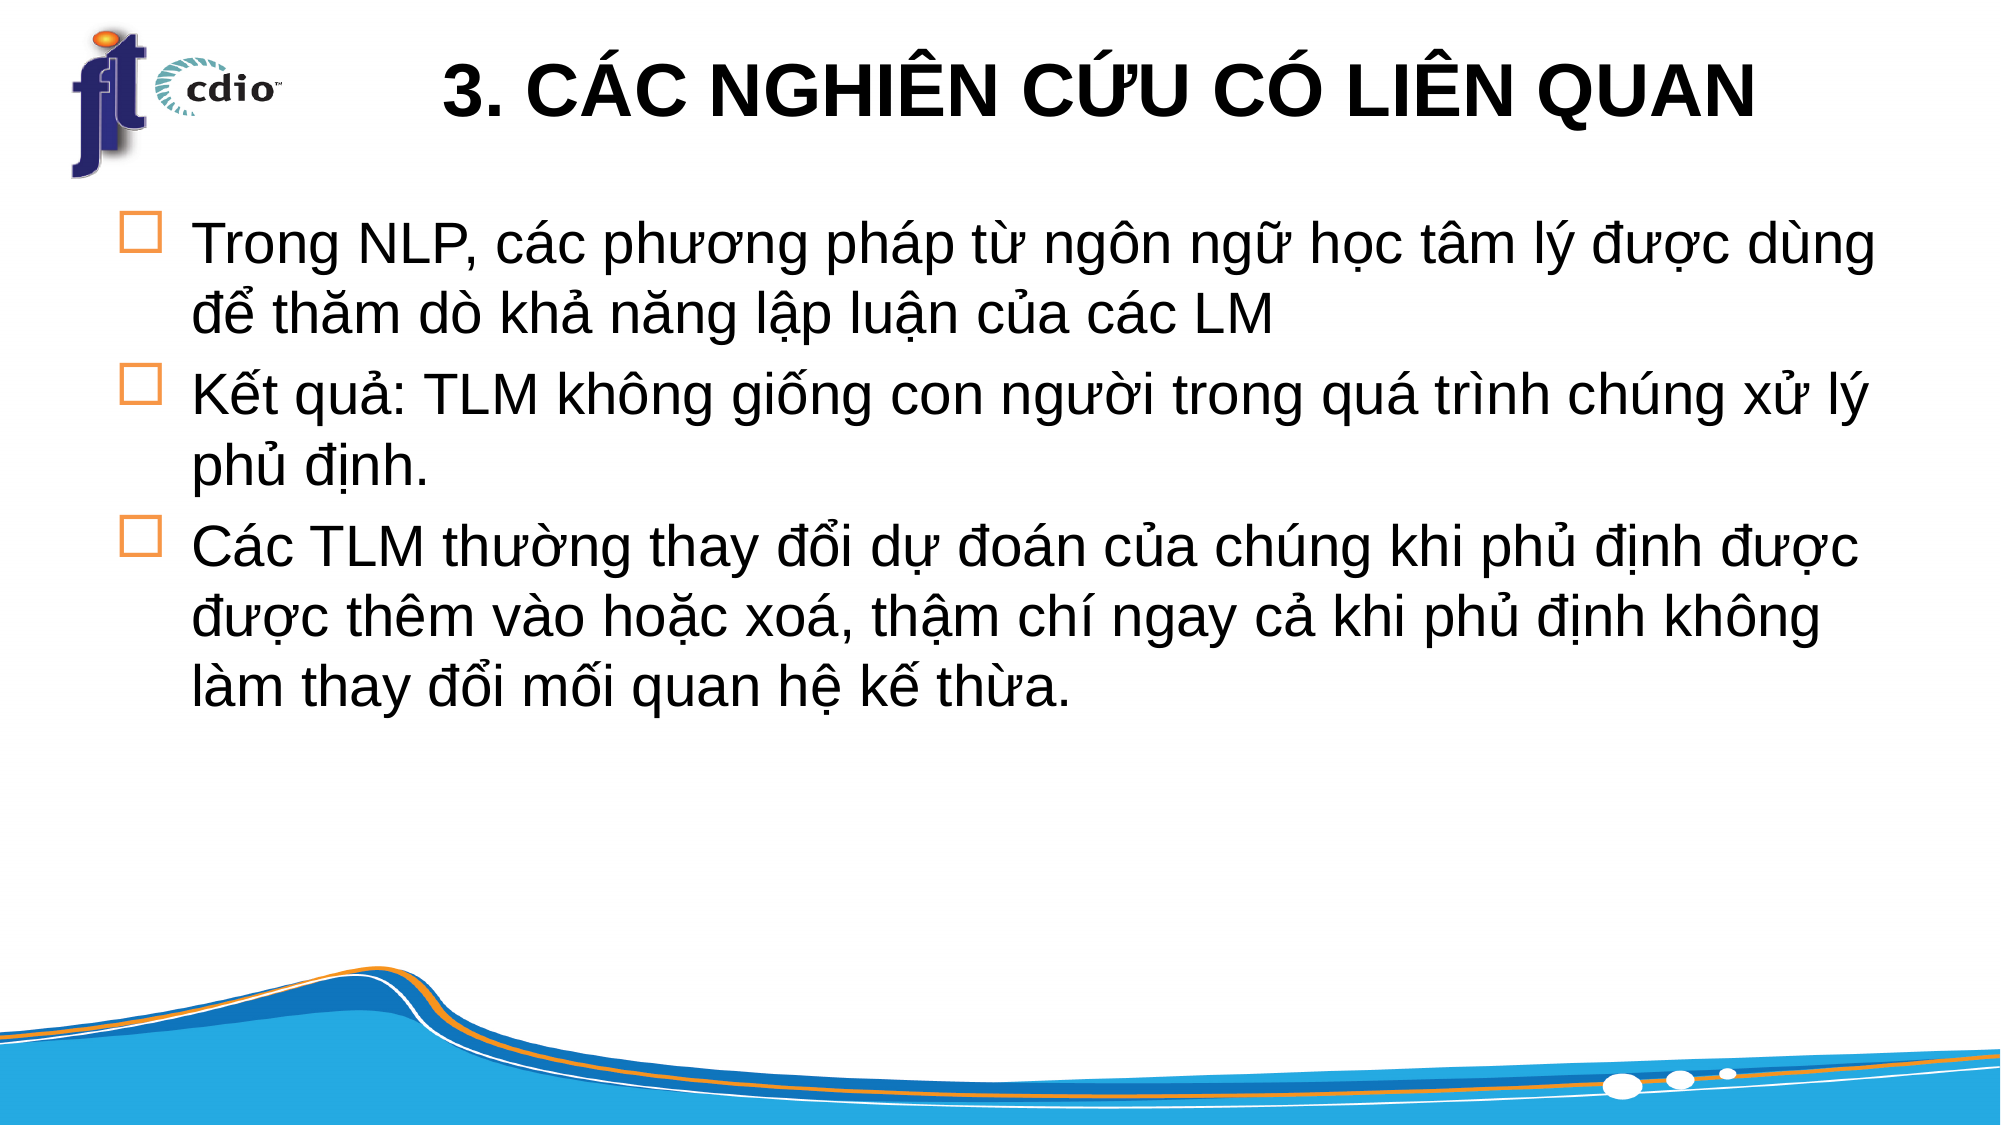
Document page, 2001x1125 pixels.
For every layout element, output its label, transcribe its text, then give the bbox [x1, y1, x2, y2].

list Trong NLP, các phương pháp từ ngôn ngữ học tâm lý được dùng để thăm dò khả năng lập luận của các LM Kết quả: TLM không giống con người trong quá trình chúng xử lý phủ định. Các TLM thường thay đổi dự đoán của chúng khi phủ định được được thêm vào hoặc xoá, thậm chí ngay cả khi phủ định không làm thay đổi mối quan hệ kế thừa. [99, 197, 1900, 977]
title 3. CÁC NGHIÊN CỨU CÓ LIÊN QUAN [301, 6, 1900, 166]
picture [0, 0, 2001, 1125]
